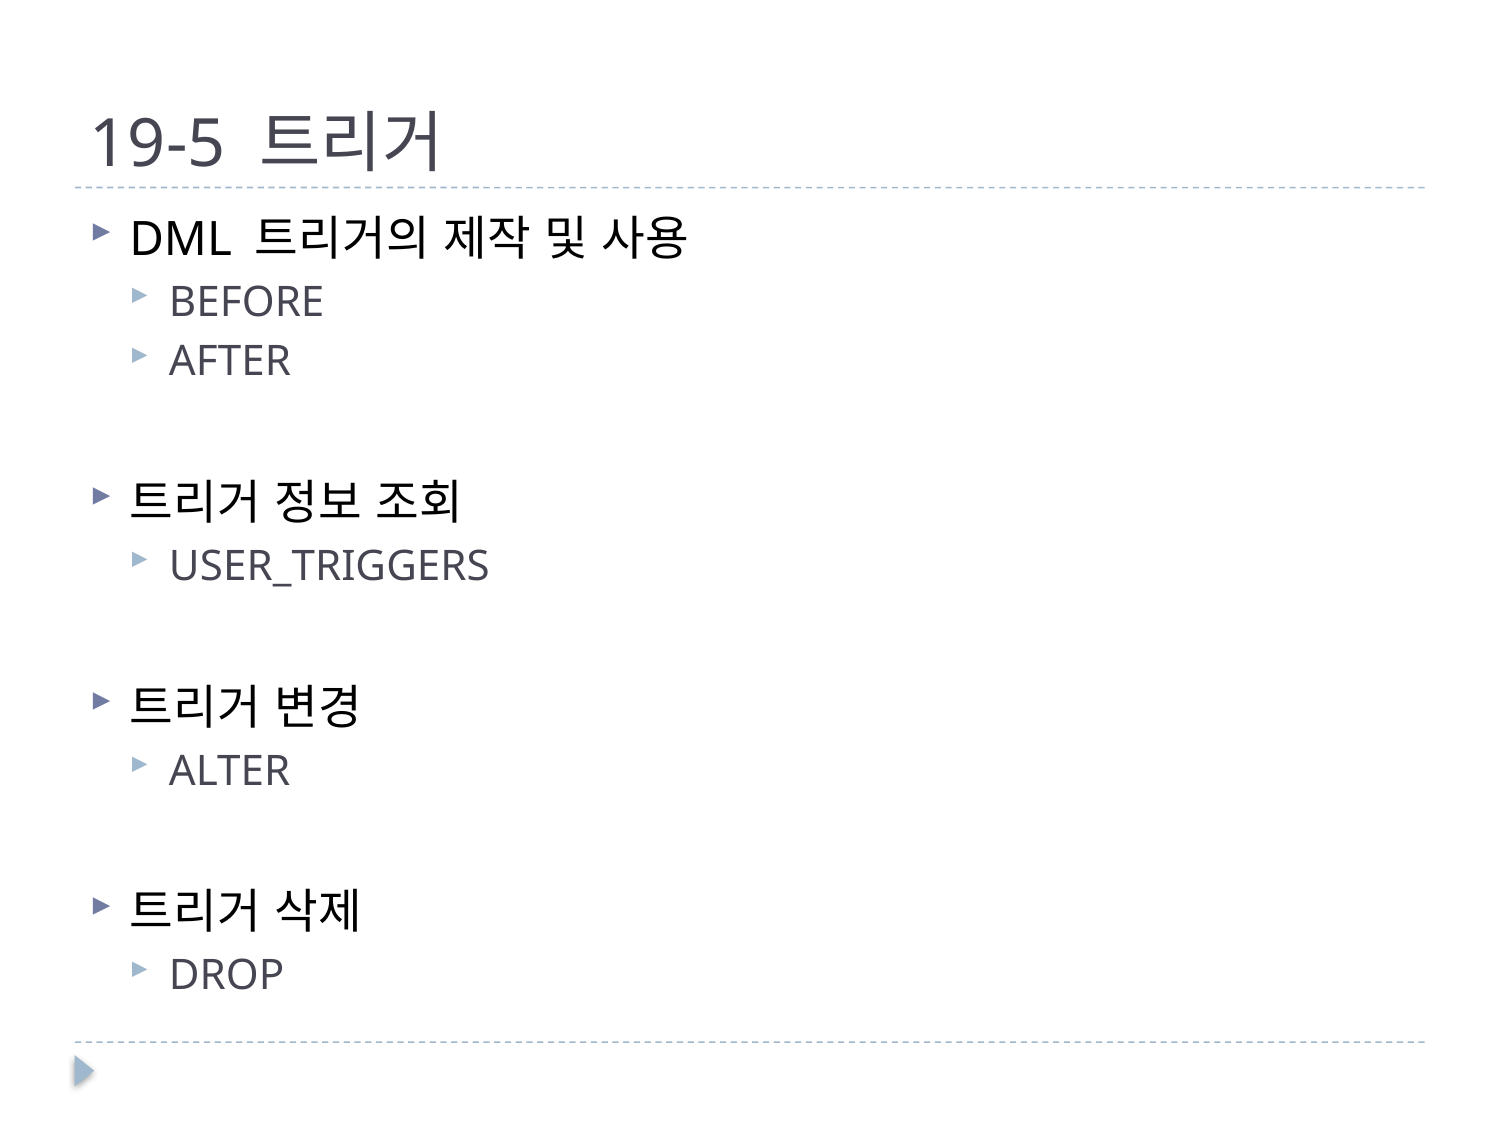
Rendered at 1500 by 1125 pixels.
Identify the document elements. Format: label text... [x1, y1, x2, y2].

title 19-5 트리거 [75, 24, 1425, 188]
list DML 트리거의 제작 및 사용 BEFORE AFTER 트리거 정보 조회 USER_TRIGGERS 트리거 변경 ALTER 트리거 삭제 DROP [75, 200, 1425, 1010]
